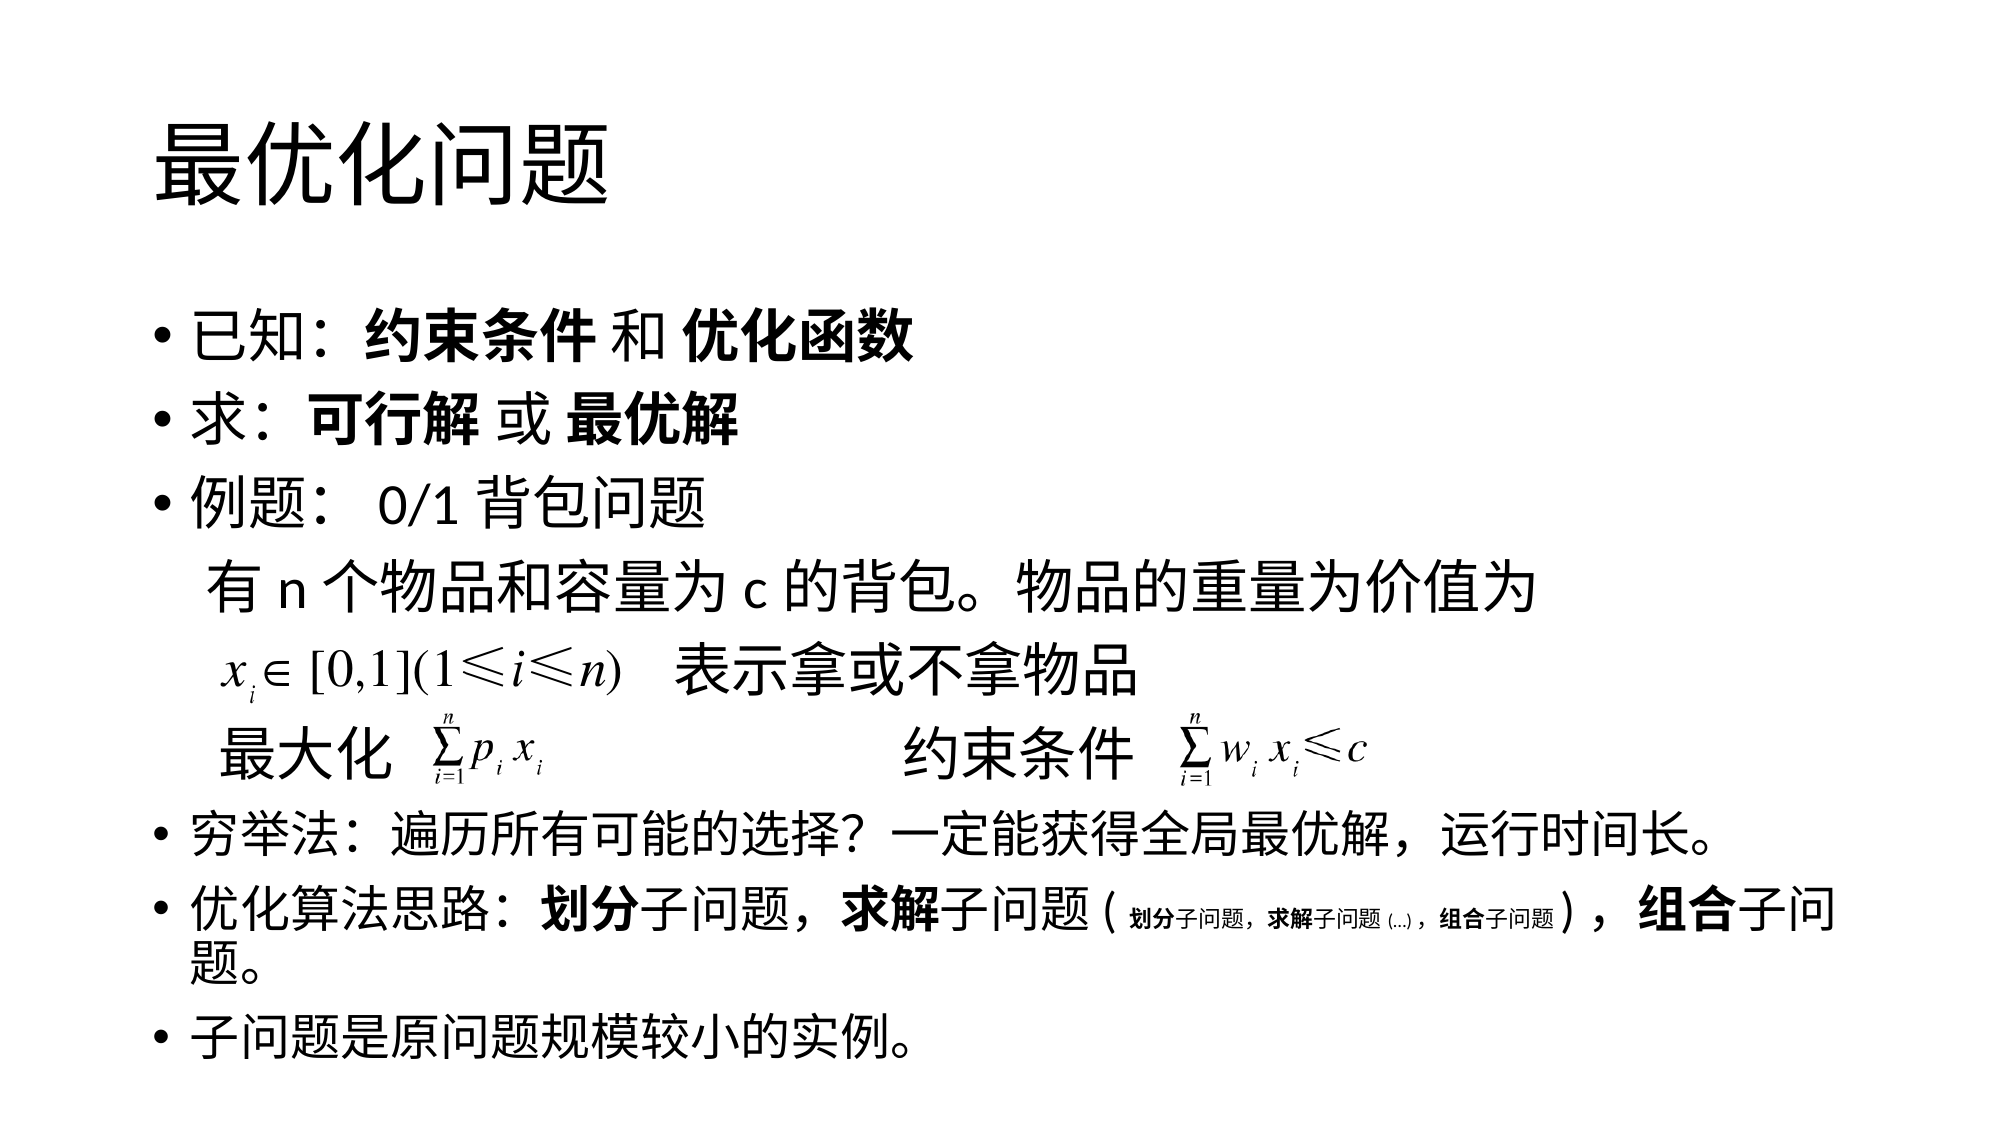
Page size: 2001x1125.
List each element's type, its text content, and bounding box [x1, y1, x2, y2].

picture [199, 627, 625, 798]
title 最优化问题 [137, 59, 1863, 278]
picture [1167, 699, 1376, 798]
